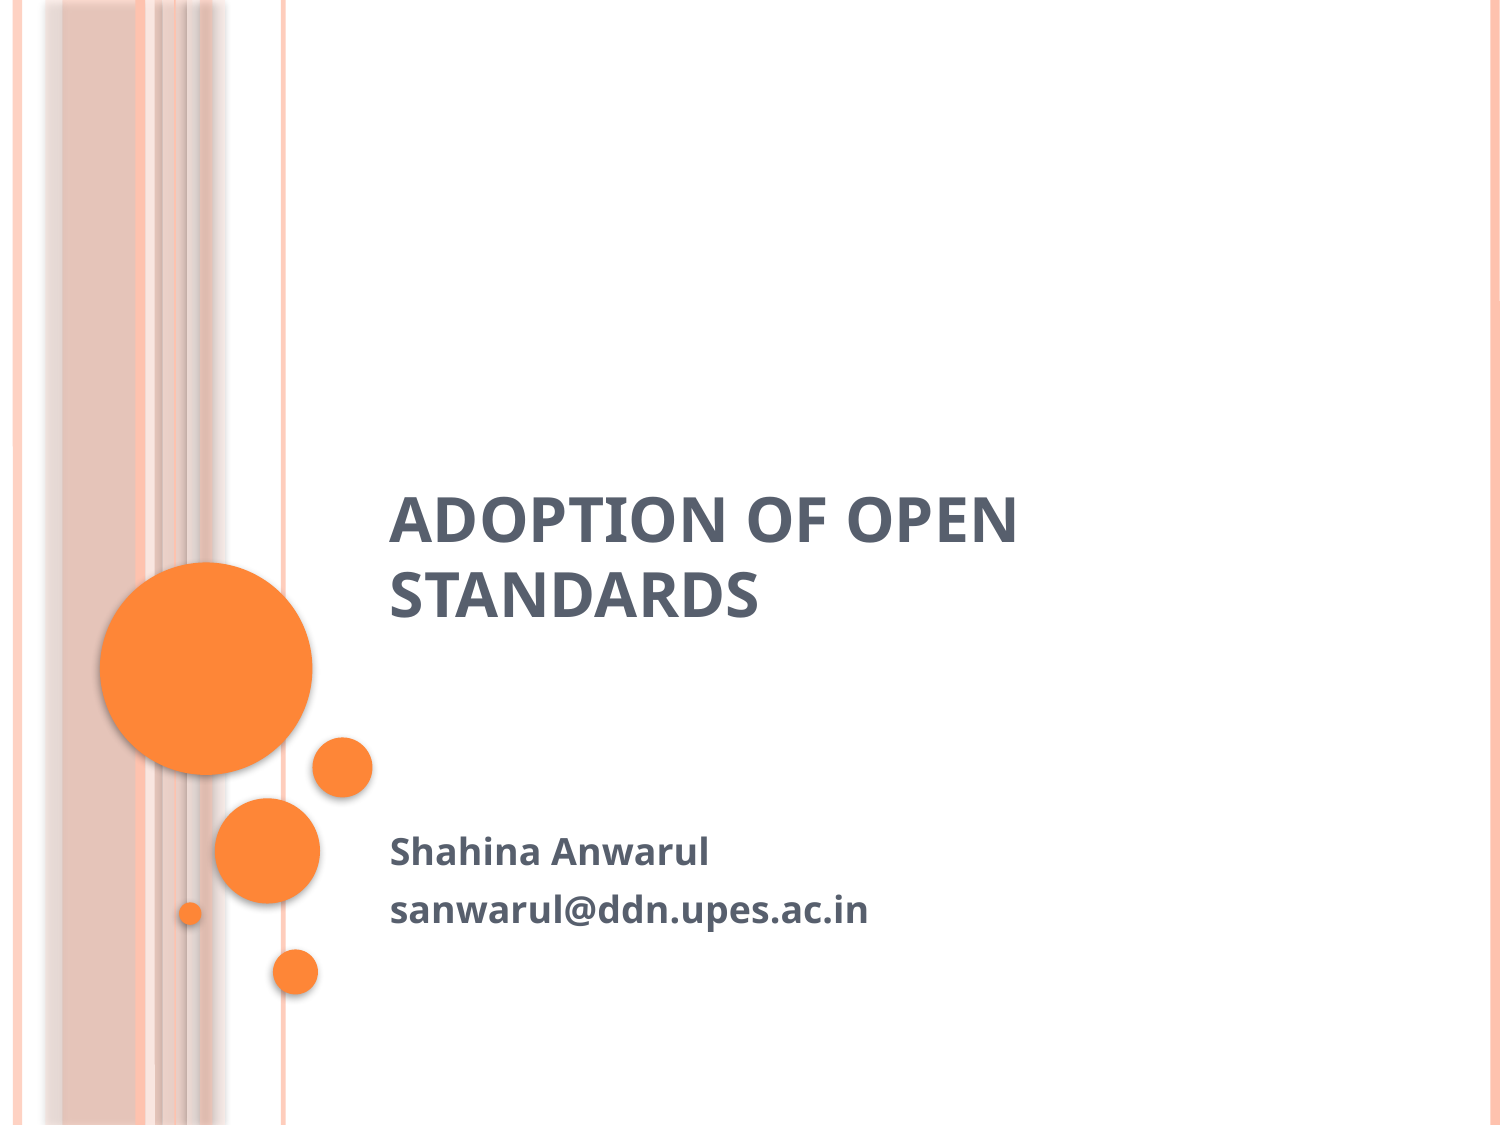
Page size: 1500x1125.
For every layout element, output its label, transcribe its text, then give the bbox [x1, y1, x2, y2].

subtitle Shahina Anwarul sanwarul@ddn.upes.ac.in [375, 820, 1388, 1046]
title Adoption Of Open Standards [375, 375, 1388, 638]
